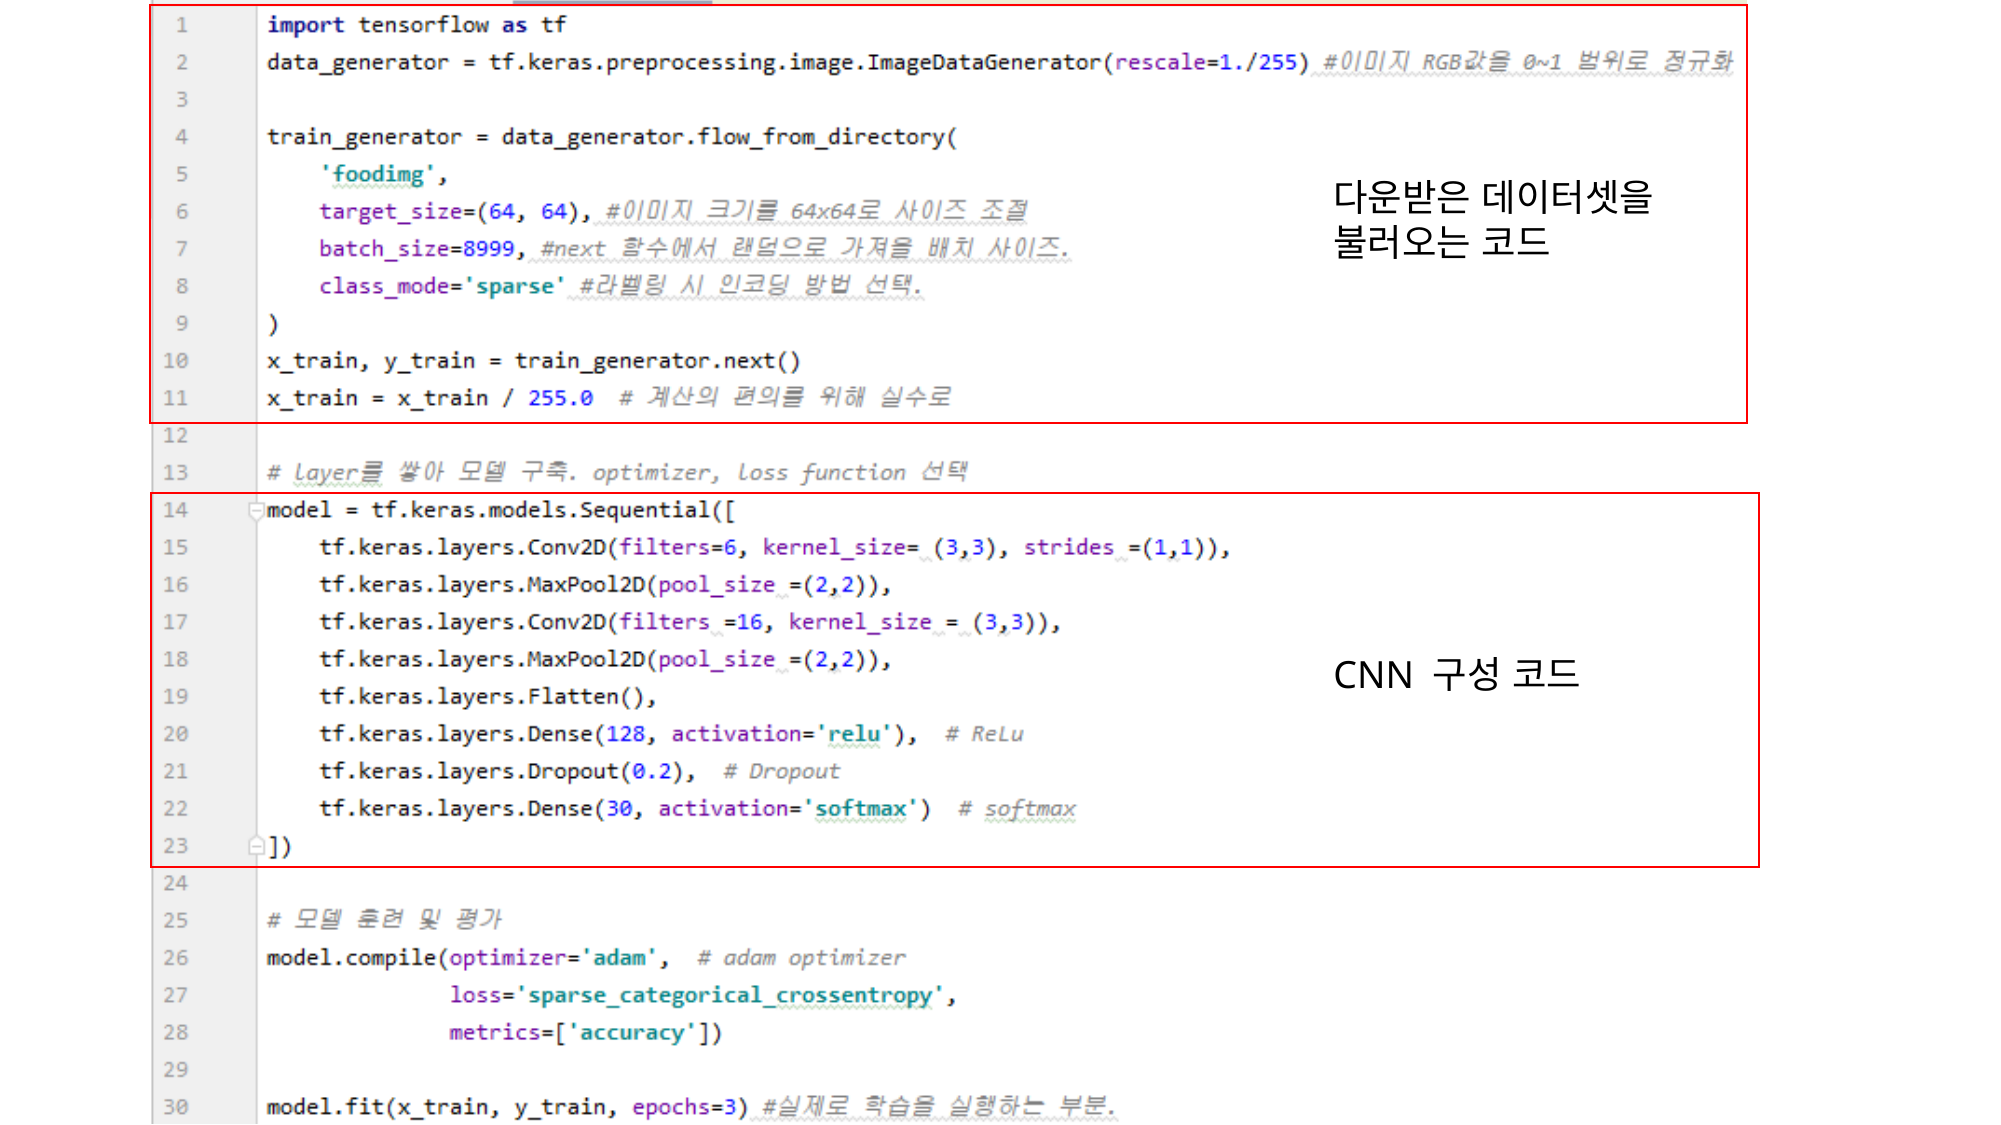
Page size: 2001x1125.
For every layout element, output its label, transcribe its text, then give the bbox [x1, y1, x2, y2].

text_box [1747, 492, 1760, 868]
text_box CNN 구성 코드 [1747, 643, 1759, 703]
picture [150, 0, 1747, 1124]
